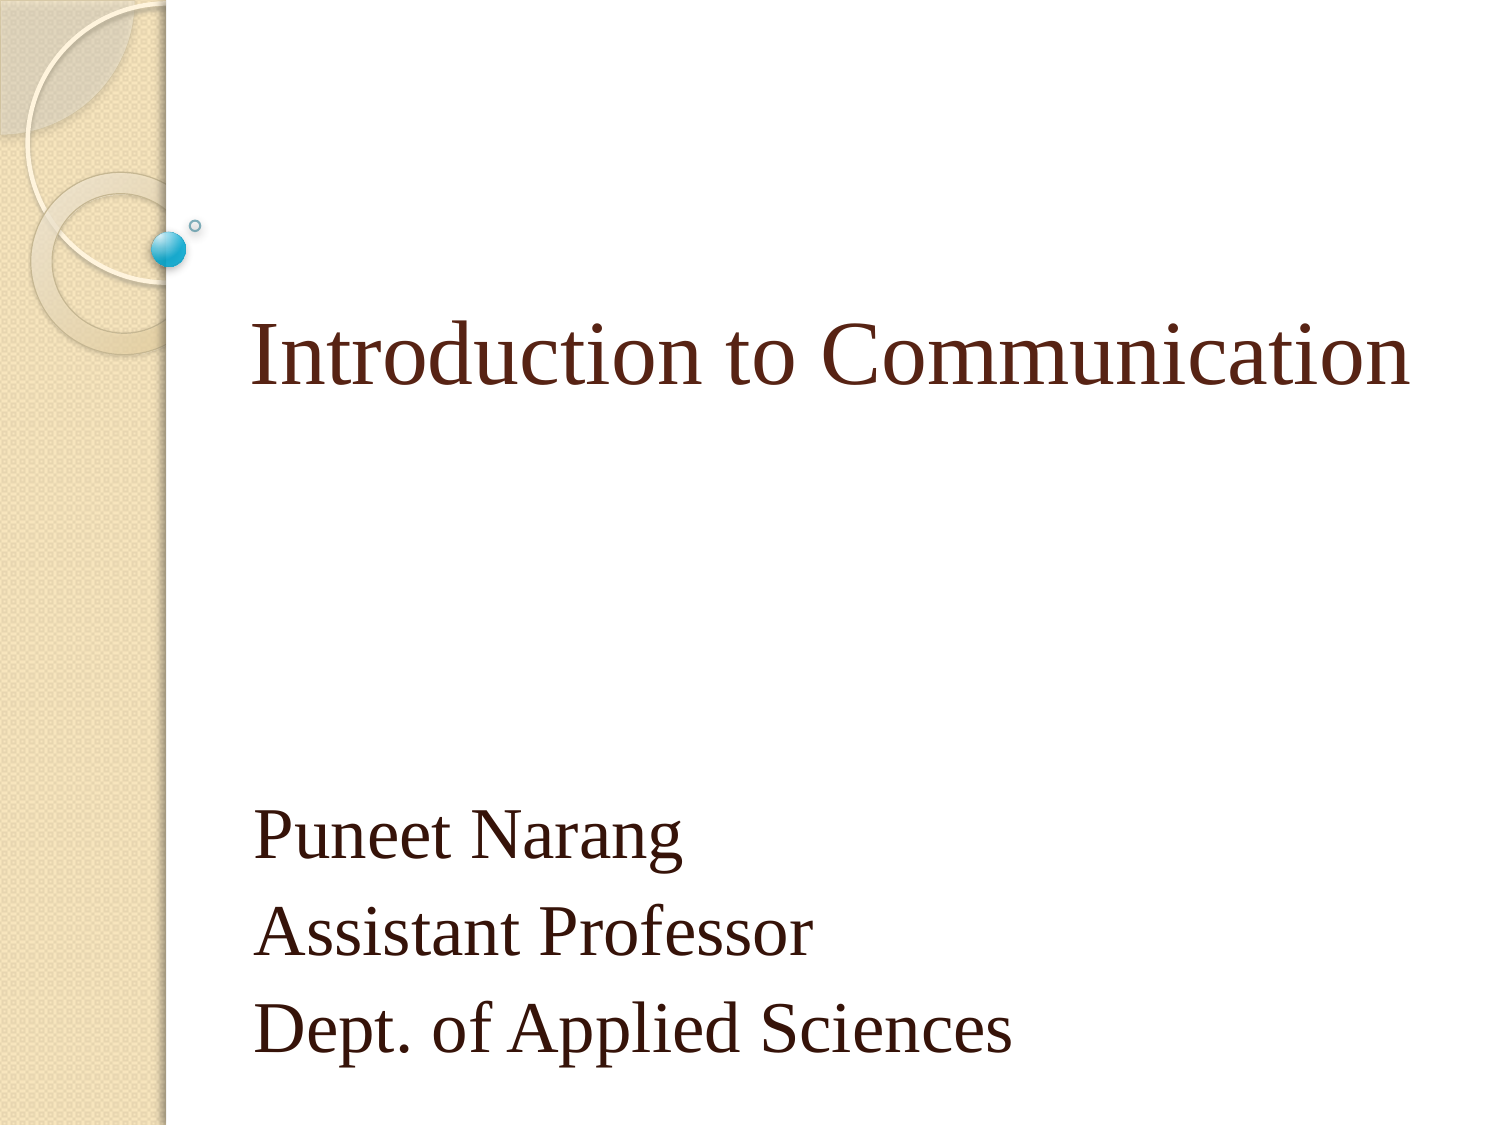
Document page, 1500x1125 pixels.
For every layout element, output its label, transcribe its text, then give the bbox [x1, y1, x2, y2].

subtitle Puneet Narang Assistant Professor Dept. of Applied Sciences [234, 667, 1450, 1079]
title Introduction to Communication [234, 59, 1450, 411]
